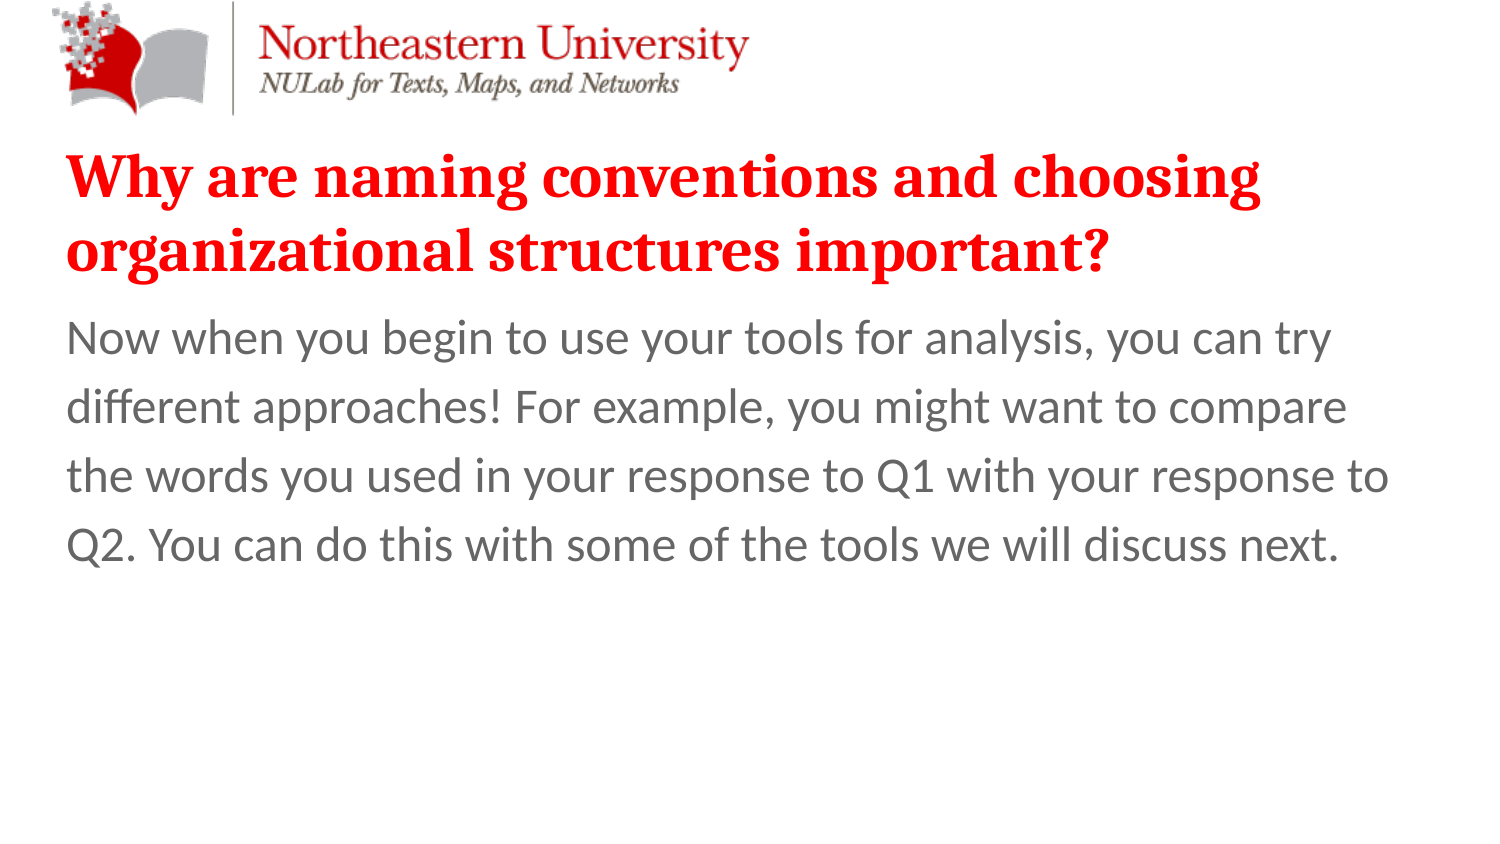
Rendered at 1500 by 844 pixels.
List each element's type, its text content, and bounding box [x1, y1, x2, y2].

title Why are naming conventions and choosing organizational structures important? [51, 119, 1449, 214]
picture [51, 0, 755, 119]
list Now when you begin to use your tools for analysis, you can try different approaches! For example, you might want to compare the words you used in your response to Q1 with your response to Q2. You can do this with some of the tools we will discuss next. [51, 280, 1425, 788]
